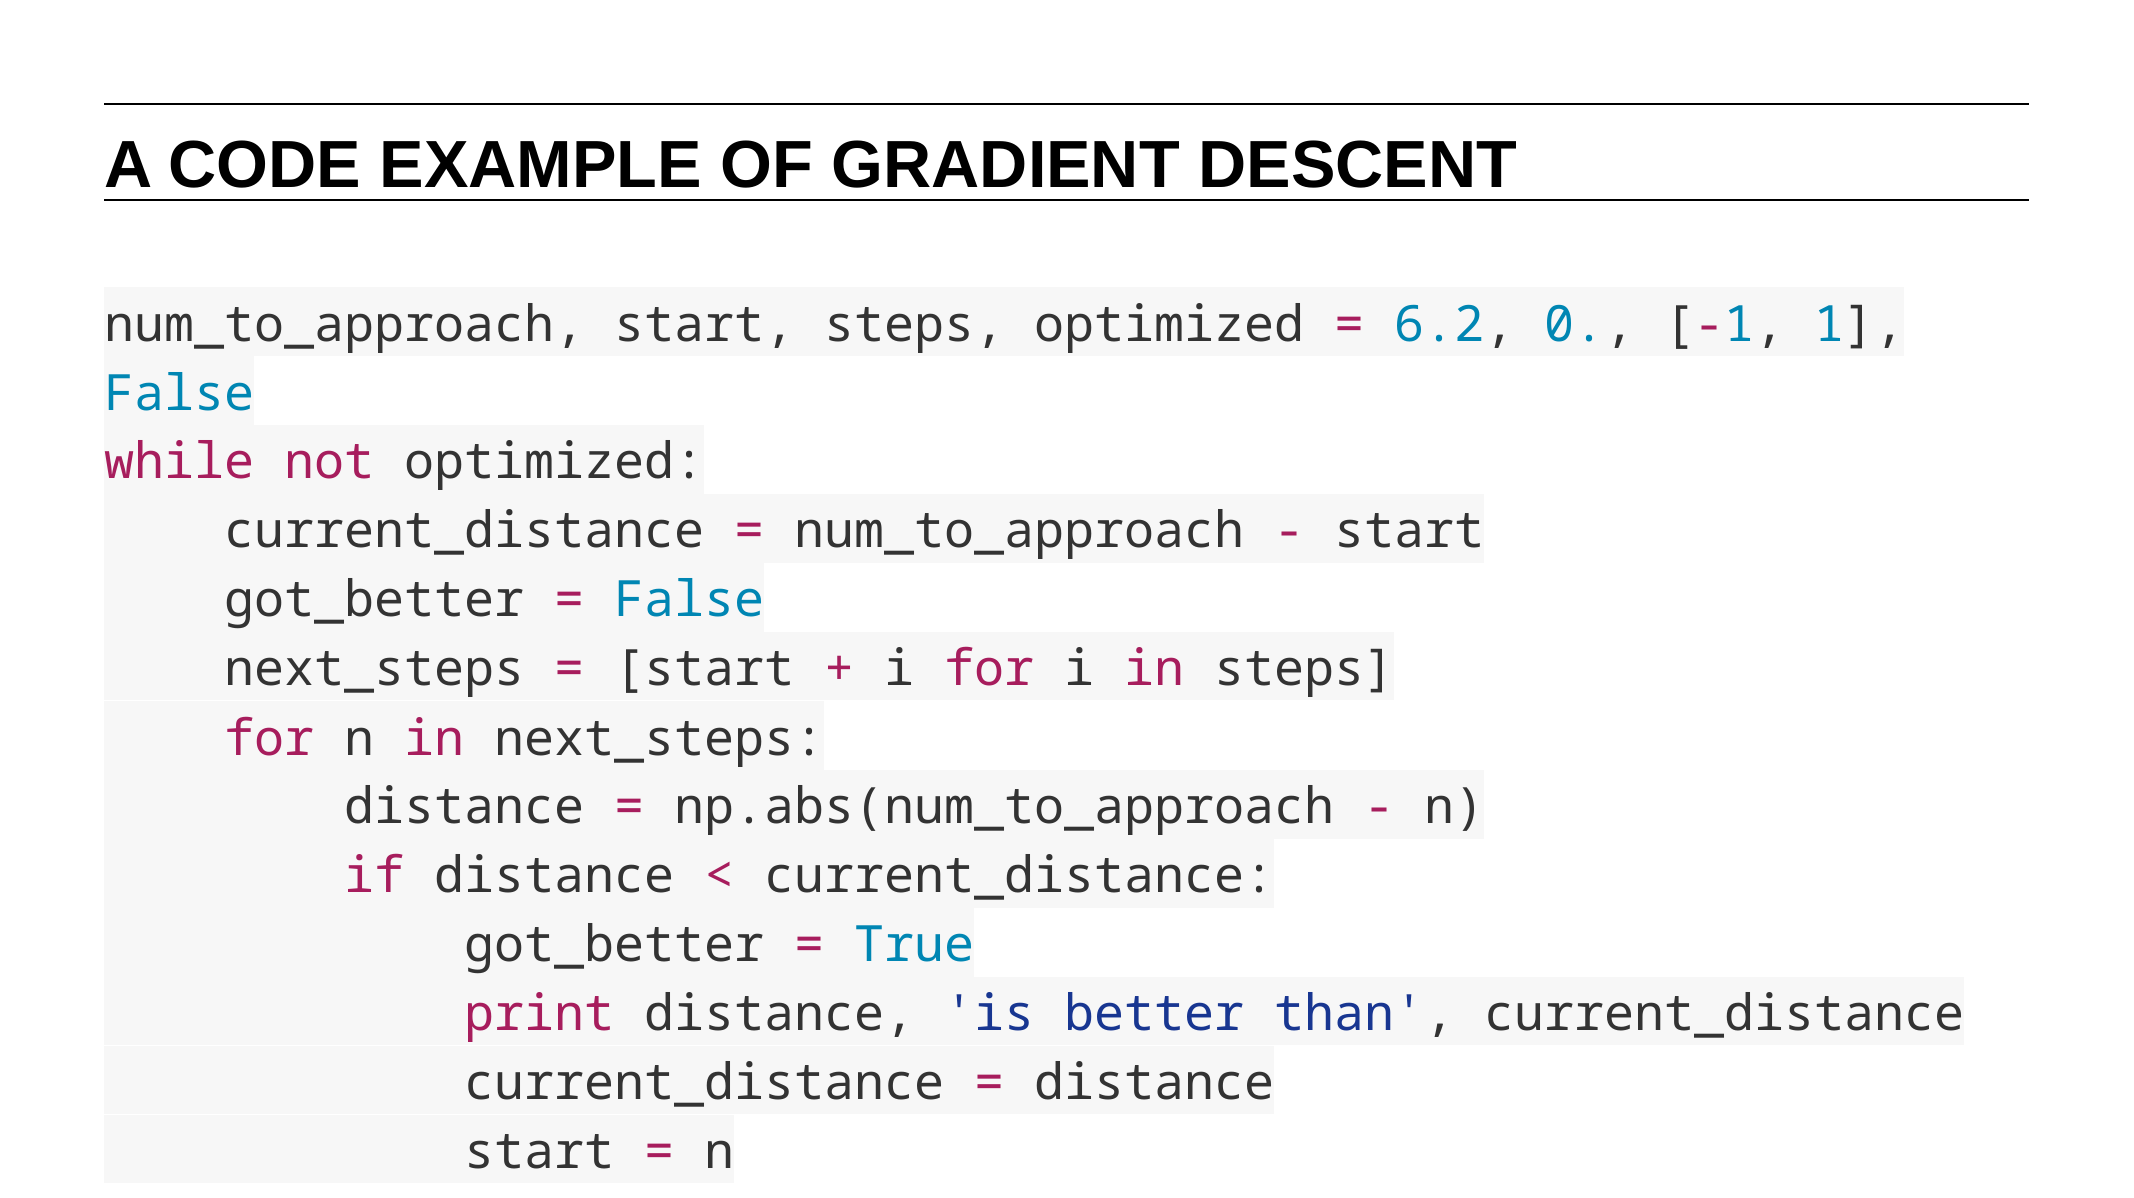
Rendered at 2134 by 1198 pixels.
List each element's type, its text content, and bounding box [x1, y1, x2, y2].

list num_to_approach, start, steps, optimized = 6.2, 0., [-1, 1], False while not optimized: current_distance = num_to_approach - start got_better = False next_steps = [start + i for i in steps] for n in next_steps: distance = np.abs(num_to_approach - n) if distance < current_distance: got_better = True print distance, 'is better than', current_distance current_distance = distance start = n [104, 212, 2030, 837]
text_box A CODE EXAMPLE OF GRADIENT DESCENT [104, 120, 2134, 192]
